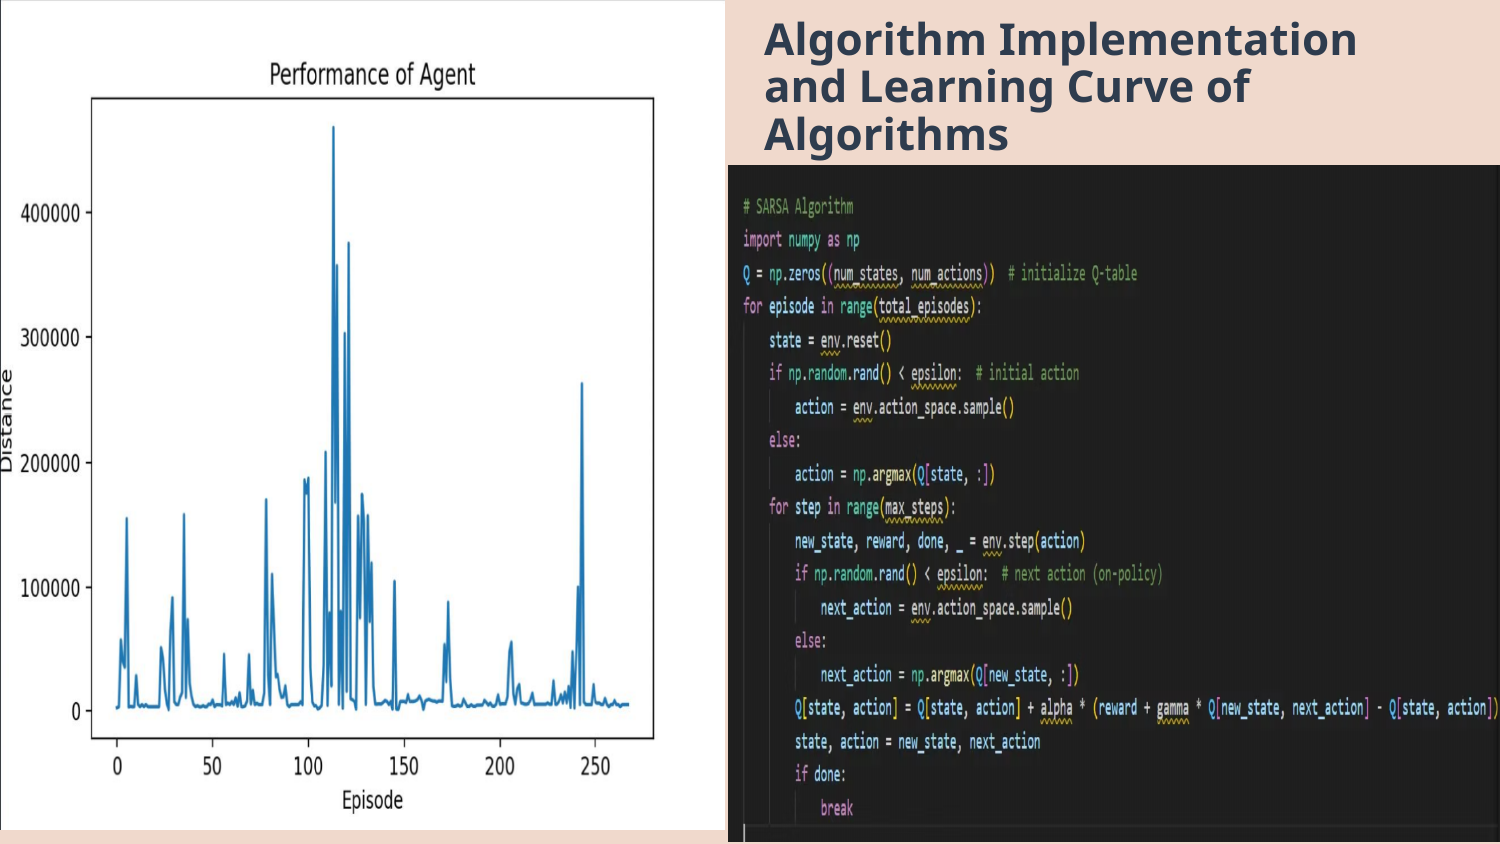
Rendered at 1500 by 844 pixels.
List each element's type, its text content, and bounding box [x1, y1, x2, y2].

picture [0, 0, 725, 830]
title Algorithm Implementation and Learning Curve of Algorithms [749, 2, 1457, 165]
picture [727, 165, 1500, 842]
